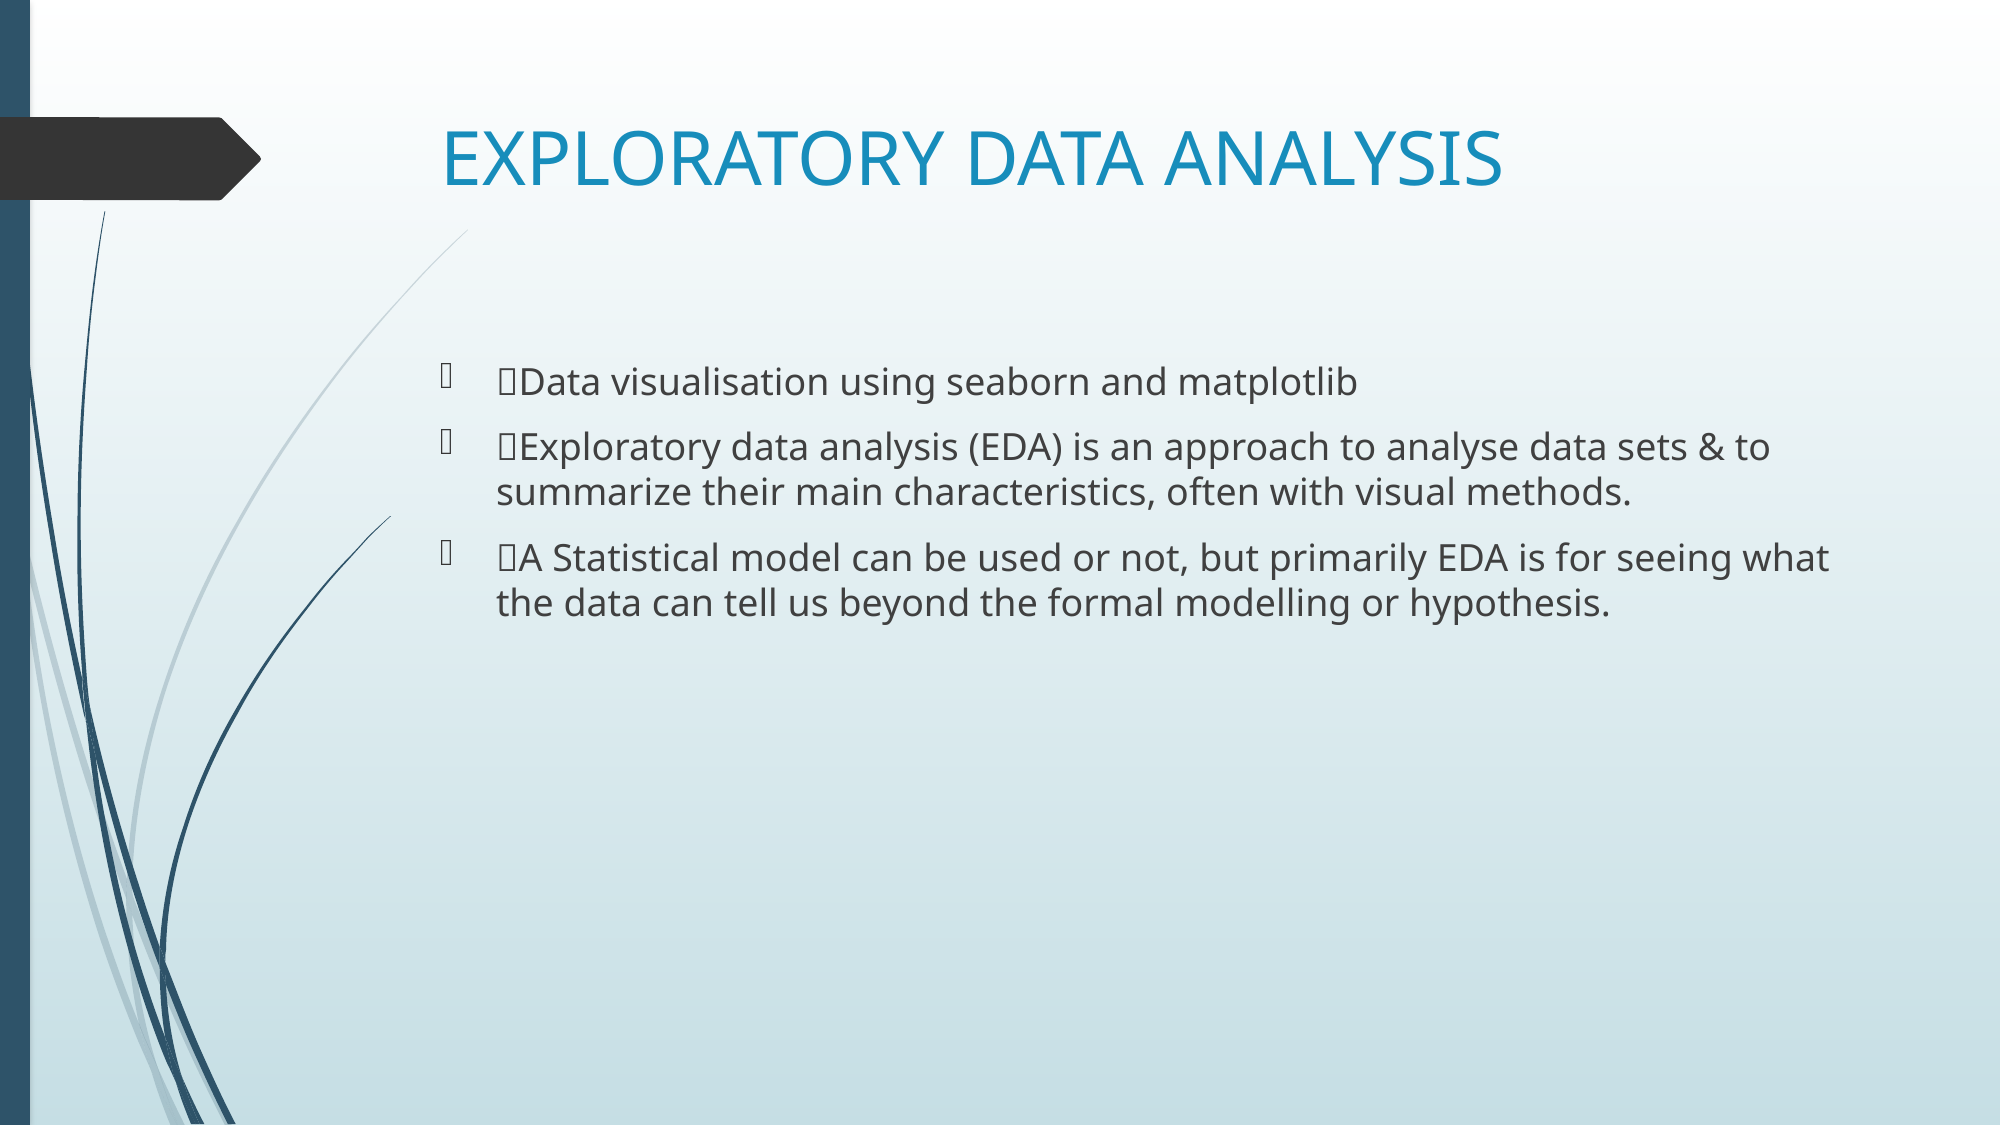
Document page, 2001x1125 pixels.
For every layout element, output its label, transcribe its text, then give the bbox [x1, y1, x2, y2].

list Data visualisation using seaborn and matplotlib Exploratory data analysis (EDA) is an approach to analyse data sets & to summarize their main characteristics, often with visual methods. A Statistical model can be used or not, but primarily EDA is for seeing what the data can tell us beyond the formal modelling or hypothesis. [424, 350, 1888, 970]
title EXPLORATORY DATA ANALYSIS [425, 102, 1888, 313]
